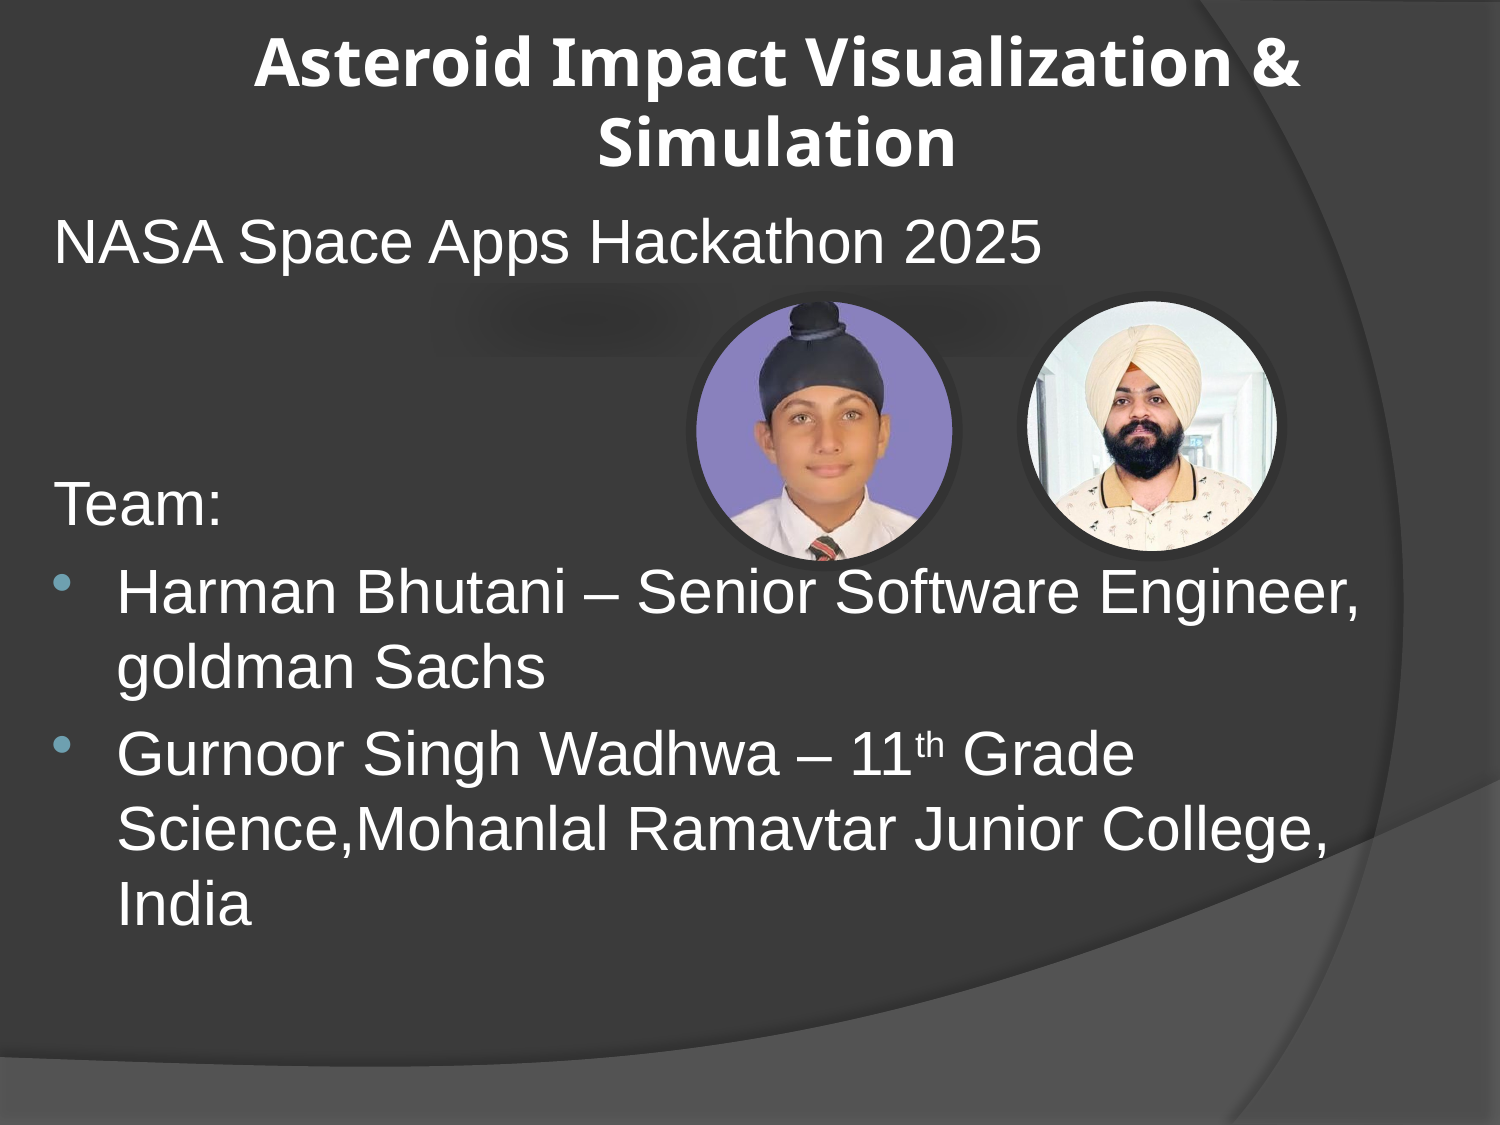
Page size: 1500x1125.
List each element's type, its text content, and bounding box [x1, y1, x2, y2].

picture [1021, 295, 1283, 557]
list NASA Space Apps Hackathon 2025 Team: Harman Bhutani – Senior Software Engineer, goldman Sachs Gurnoor Singh Wadhwa – 11th Grade Science,Mohanlal Ramavtar Junior College, India [32, 193, 1482, 1005]
title Asteroid Impact Visualization & Simulation [75, 6, 1482, 193]
picture [690, 296, 958, 567]
